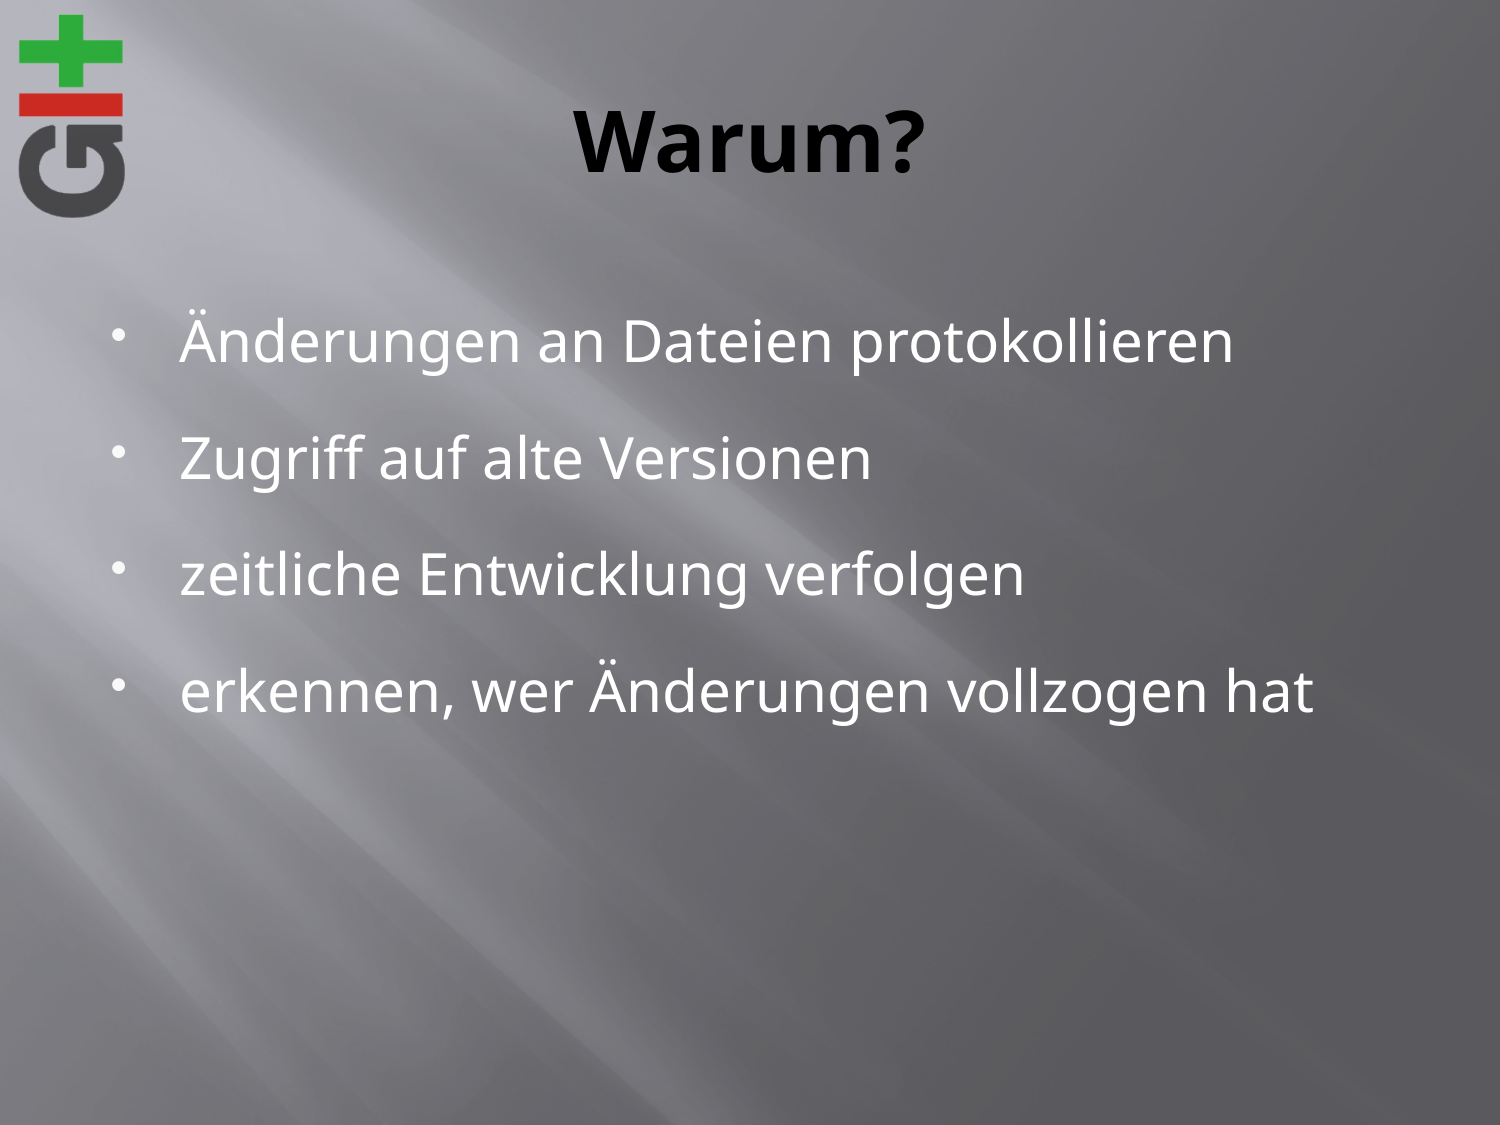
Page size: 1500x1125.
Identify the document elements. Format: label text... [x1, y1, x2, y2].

picture [18, 14, 124, 219]
list Änderungen an Dateien protokollieren Zugriff auf alte Versionen zeitliche Entwicklung verfolgen erkennen, wer Änderungen vollzogen hat [75, 262, 1425, 1035]
title Warum? [75, 45, 1425, 233]
